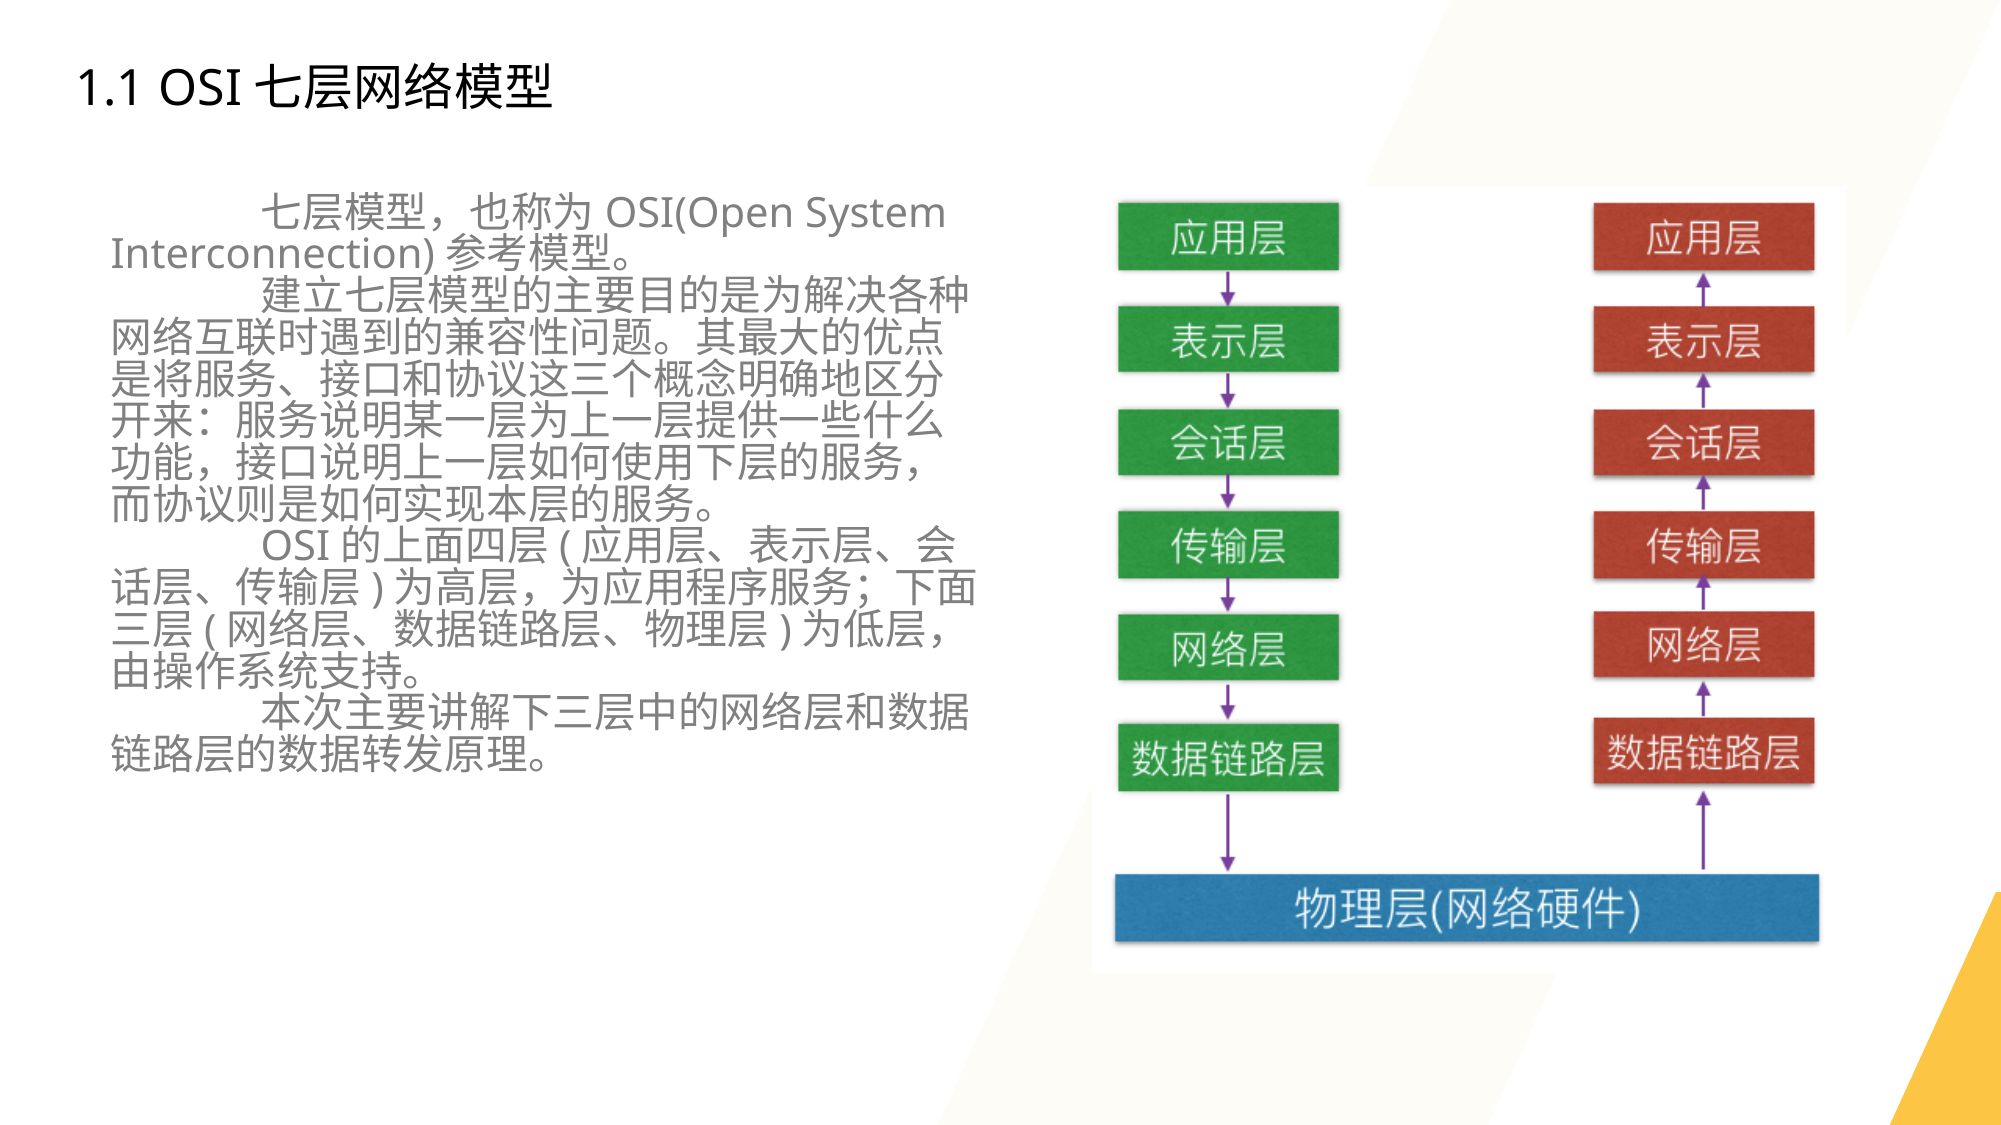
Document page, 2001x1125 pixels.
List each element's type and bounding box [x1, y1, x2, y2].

text_box [60, 0, 2000, 1125]
picture [1092, 186, 1846, 973]
